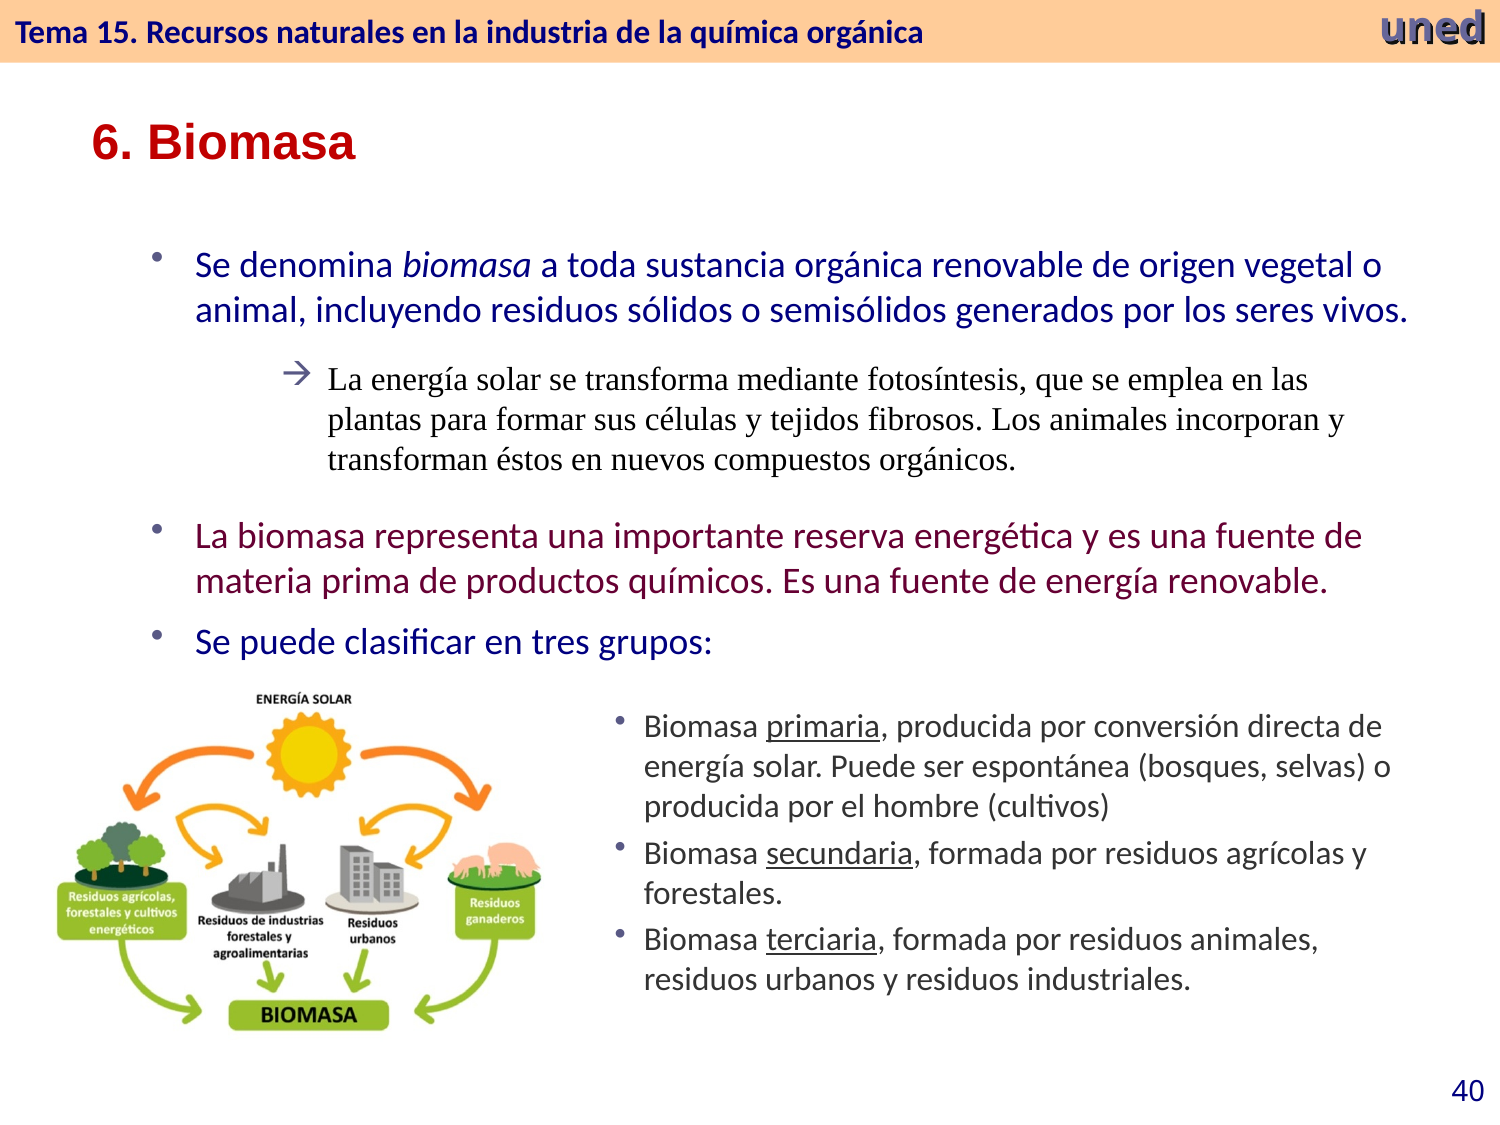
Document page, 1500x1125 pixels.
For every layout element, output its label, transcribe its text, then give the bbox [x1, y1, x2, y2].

text_box La energía solar se transforma mediante fotosíntesis, que se emplea en las plantas para formar sus células y tejidos fibrosos. Los animales incorporan y transforman éstos en nuevos compuestos orgánicos. [265, 349, 1424, 485]
text_box Se puede clasificar en tres grupos: [135, 609, 1447, 670]
text_box Se denomina biomasa a toda sustancia orgánica renovable de origen vegetal o animal, incluyendo residuos sólidos o semisólidos generados por los seres vivos. [135, 231, 1447, 338]
picture [52, 691, 552, 1045]
text_box uned [1364, 0, 1500, 50]
text_box La biomasa representa una importante reserva energética y es una fuente de materia prima de productos químicos. Es una fuente de energía renovable. [135, 503, 1447, 609]
text_box Tema 15. Recursos naturales en la industria de la química orgánica [0, 0, 1088, 61]
text_box [0, 0, 1500, 63]
text_box Biomasa primaria, producida por conversión directa de energía solar. Puede ser espontánea (bosques, selvas) o producida por el hombre (cultivos) Biomasa secundaria, formada por residuos agrícolas y forestales. Biomasa terciaria, formada por residuos animales, residuos urbanos y residuos industriales. [599, 697, 1447, 1005]
text_box 40 [1399, 1059, 1500, 1125]
text_box 6. Biomasa [76, 101, 1216, 177]
